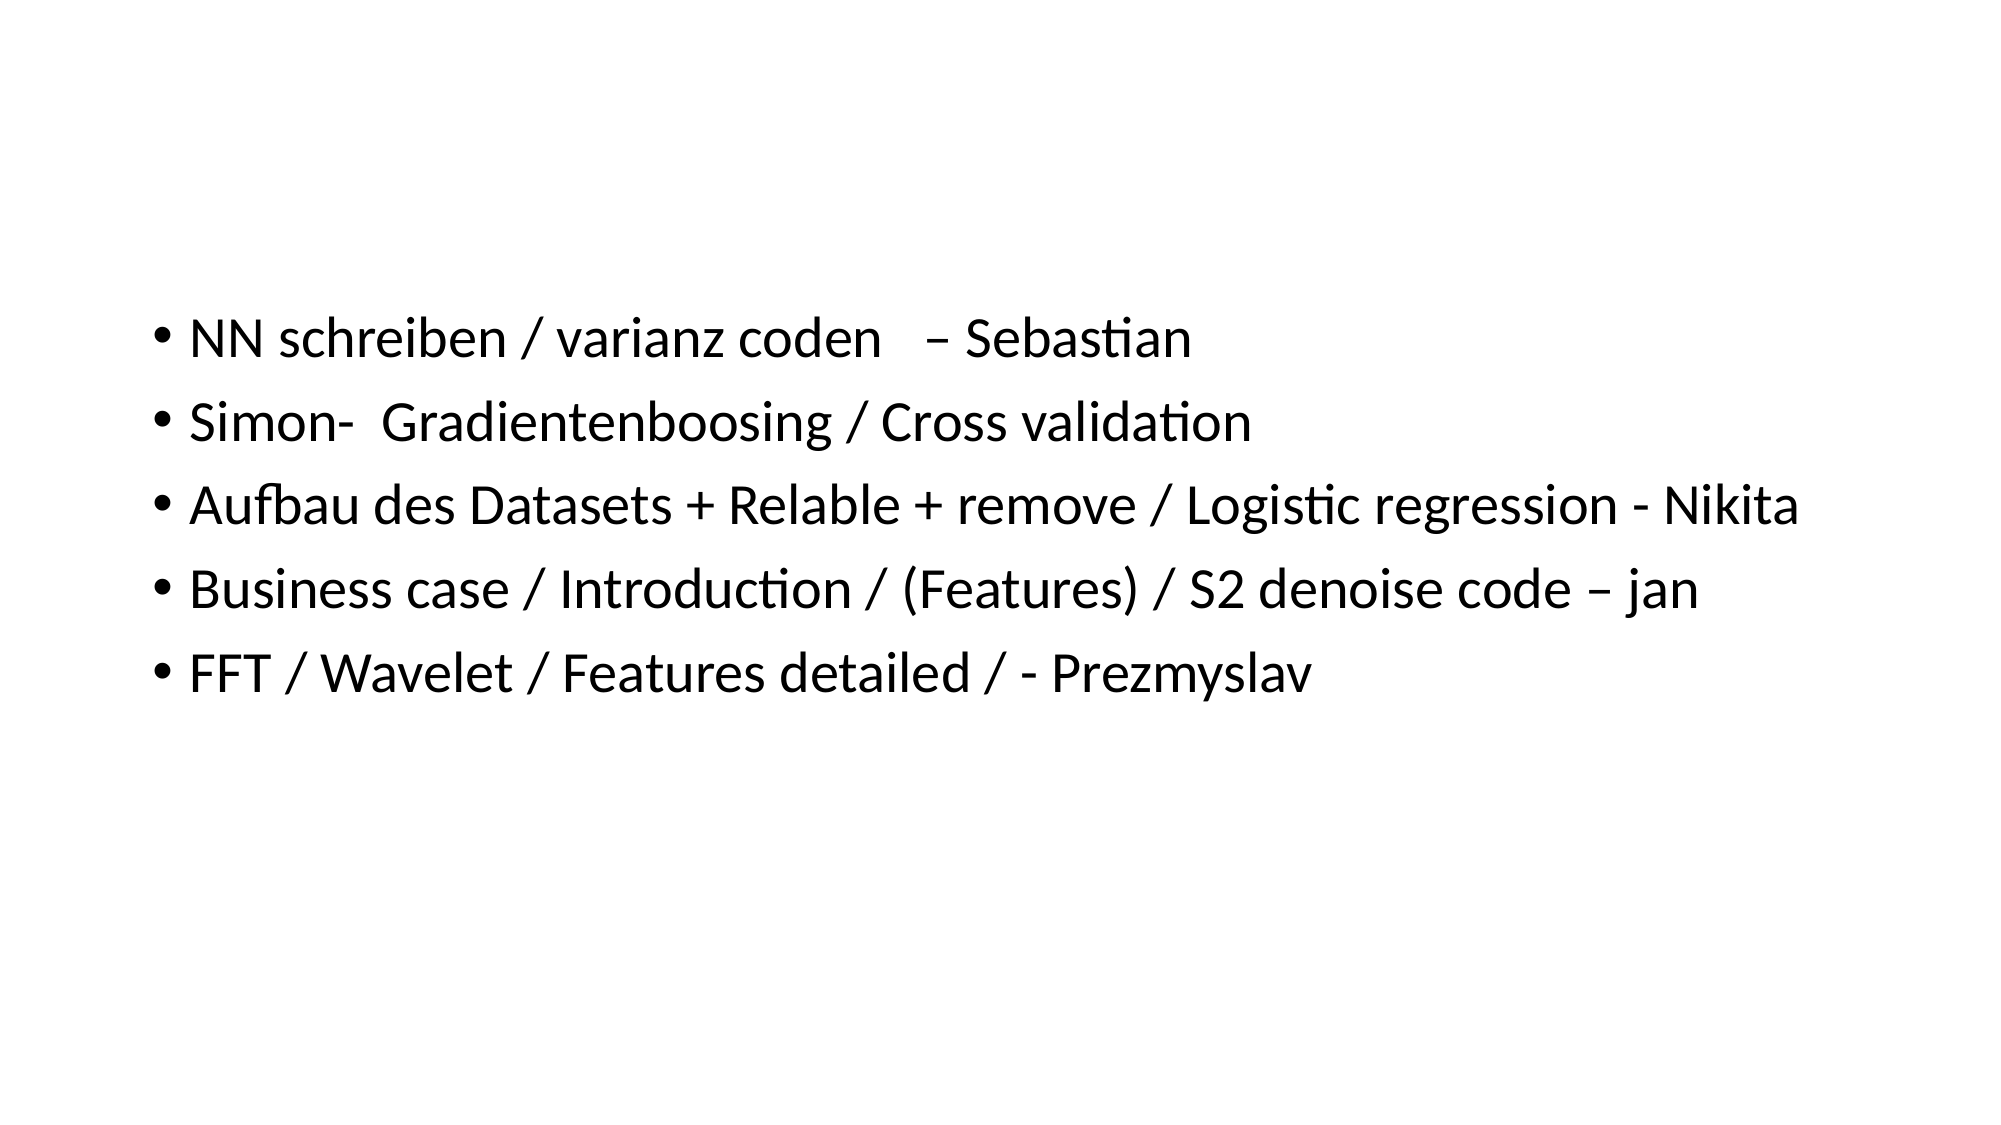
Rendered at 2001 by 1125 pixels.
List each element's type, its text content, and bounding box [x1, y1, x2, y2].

list NN schreiben / varianz coden – Sebastian Simon- Gradientenboosing / Cross validation Aufbau des Datasets + Relable + remove / Logistic regression - Nikita Business case / Introduction / (Features) / S2 denoise code – jan FFT / Wavelet / Features detailed / - Prezmyslav [137, 299, 1863, 1014]
